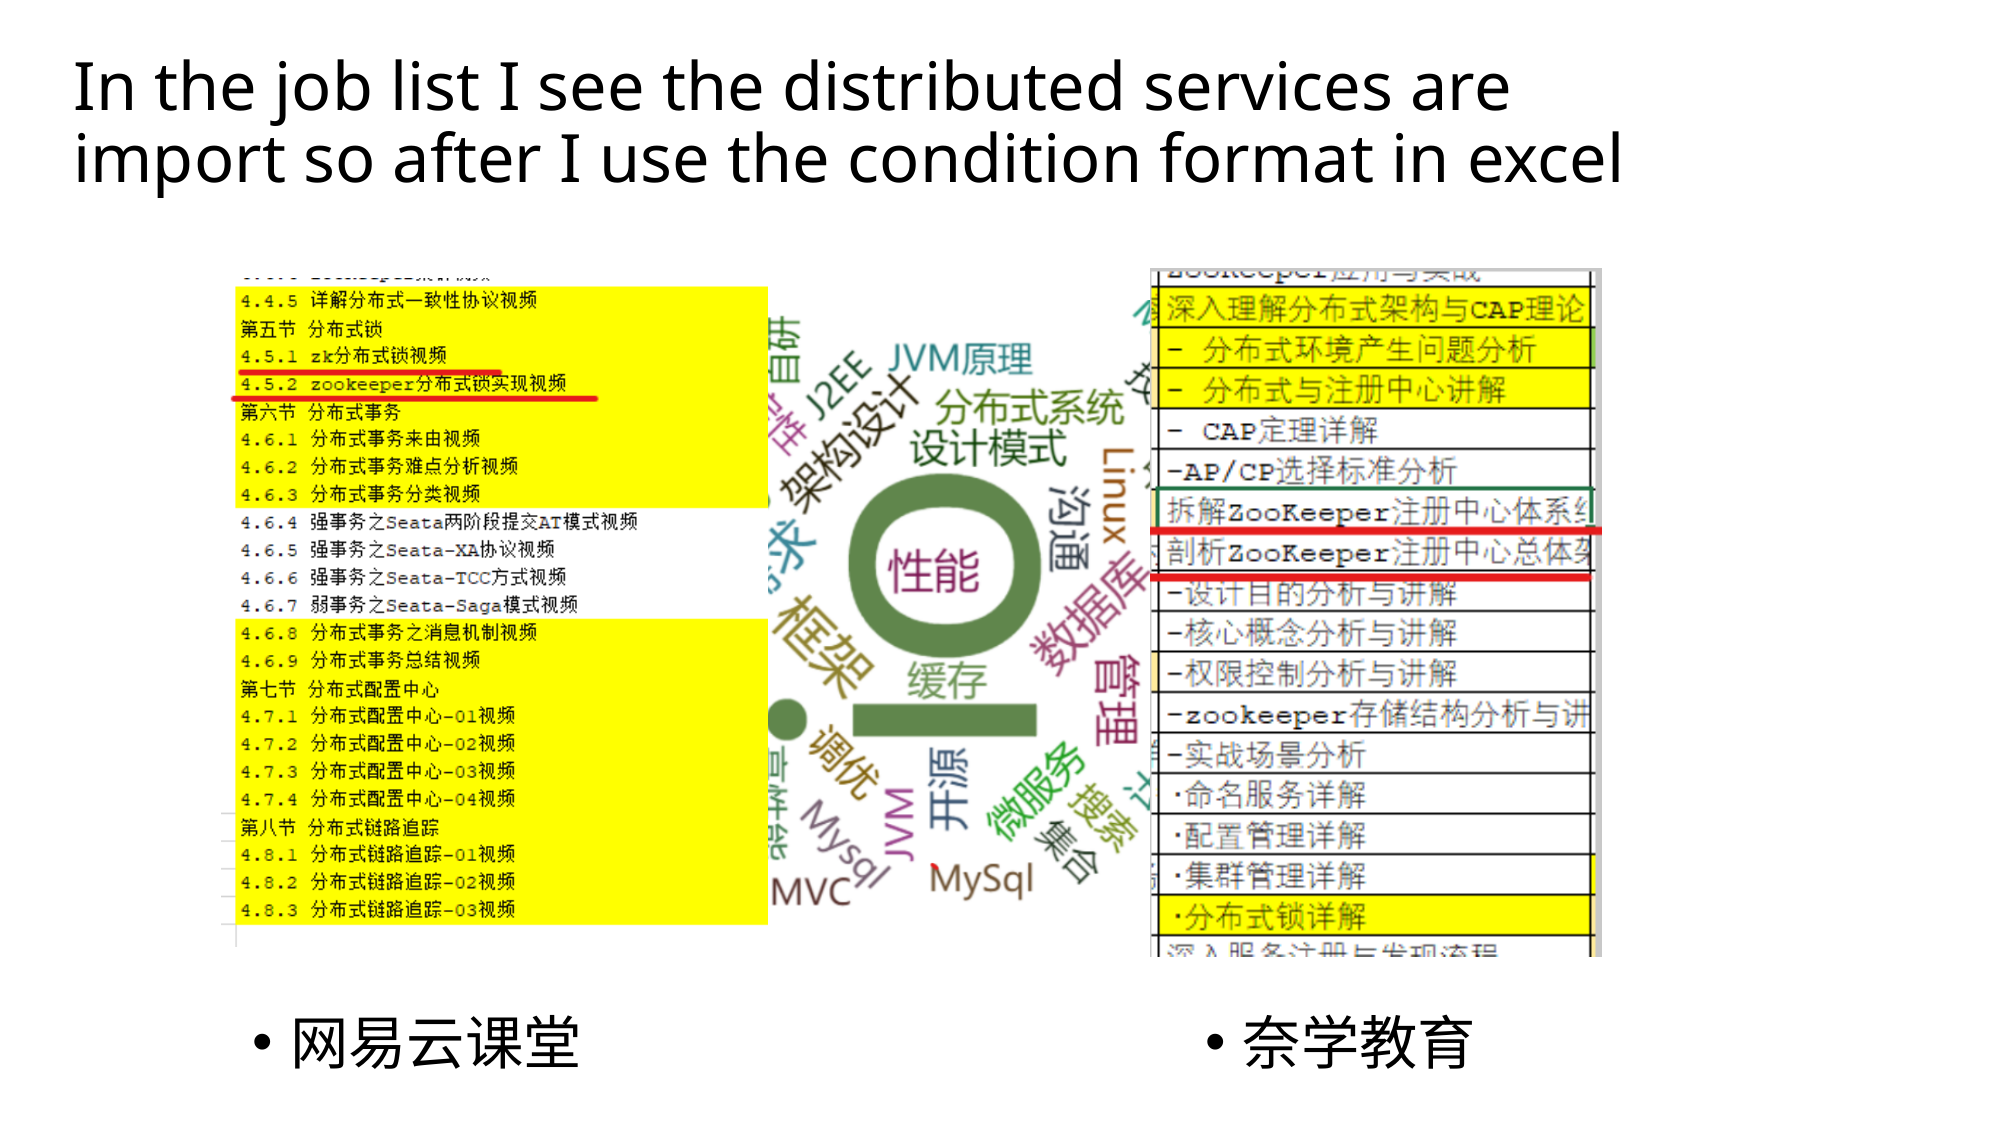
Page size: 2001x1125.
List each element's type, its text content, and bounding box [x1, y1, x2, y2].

text_box 网易云课堂 [237, 1006, 690, 1093]
picture [768, 268, 1602, 957]
text_box 奈学教育 [1190, 1006, 1642, 1093]
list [221, 278, 768, 947]
title In the job list I see the distributed services are import so after I use the condition format in excel [58, 49, 1748, 201]
